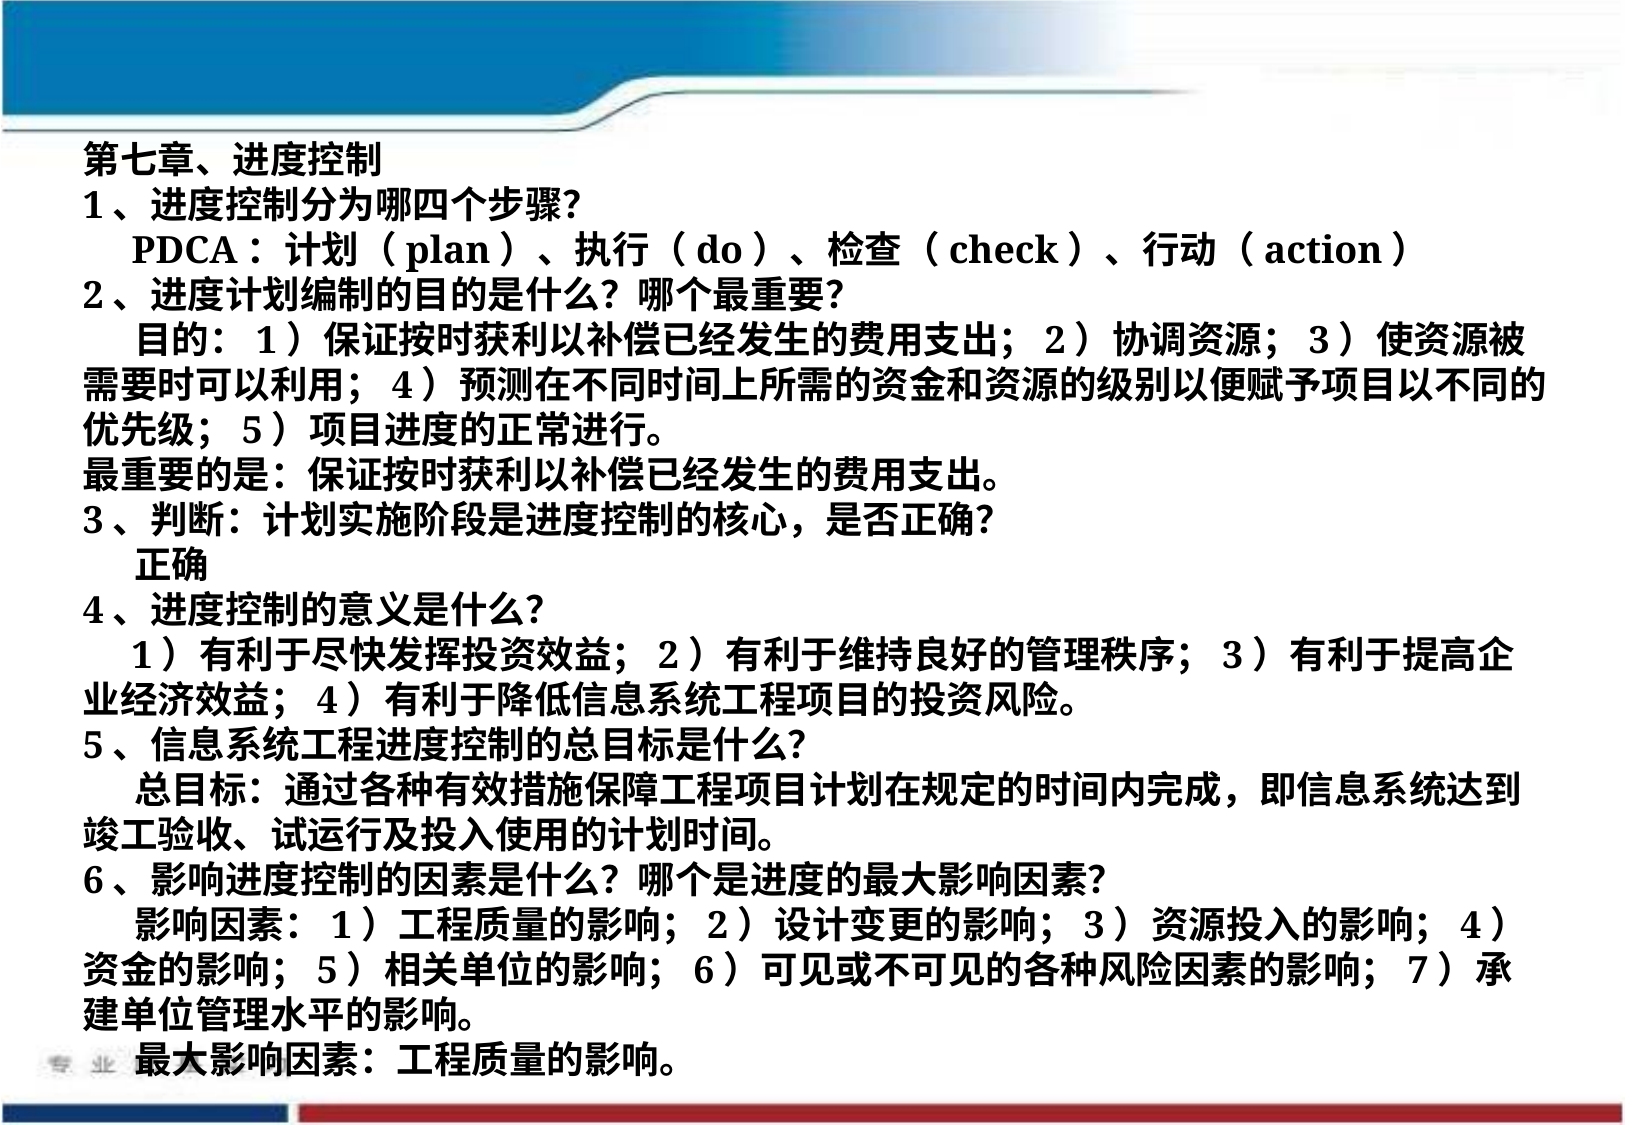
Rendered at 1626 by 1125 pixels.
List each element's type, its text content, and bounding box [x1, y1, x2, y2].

text_box 第七章、进度控制 1、进度控制分为哪四个步骤？ PDCA：计划（plan）、执行（do）、检查（check）、行动（action） 2、进度计划编制的目的是什么？哪个最重要？ 目的：1）保证按时获利以补偿已经发生的费用支出；2）协调资源；3）使资源被需要时可以利用；4）预测在不同时间上所需的资金和资源的级别以便赋予项目以不同的优先级；5）项目进度的正常进行。 最重要的是：保证按时获利以补偿已经发生的费用支出。 3、判断：计划实施阶段是进度控制的核心，是否正确？ 正确 4、进度控制的意义是什么？ 1）有利于尽快发挥投资效益；2）有利于维持良好的管理秩序；3）有利于提高企业经济效益；4）有利于降低信息系统工程项目的投资风险。 5、信息系统工程进度控制的总目标是什么？ 总目标：通过各种有效措施保障工程项目计划在规定的时间内完成，即信息系统达到竣工验收、试运行及投入使用的计划时间。 6、影响进度控制的因素是什么？哪个是进度的最大影响因素？ 影响因素：1）工程质量的影响；2）设计变更的影响；3）资源投入的影响；4）资金的影响；5）相关单位的影响；6）可见或不可见的各种风险因素的影响；7）承建单位管理水平的影响。 最大影响因素：工程质量的影响。 [68, 129, 1563, 1125]
picture [1, 0, 1625, 1125]
